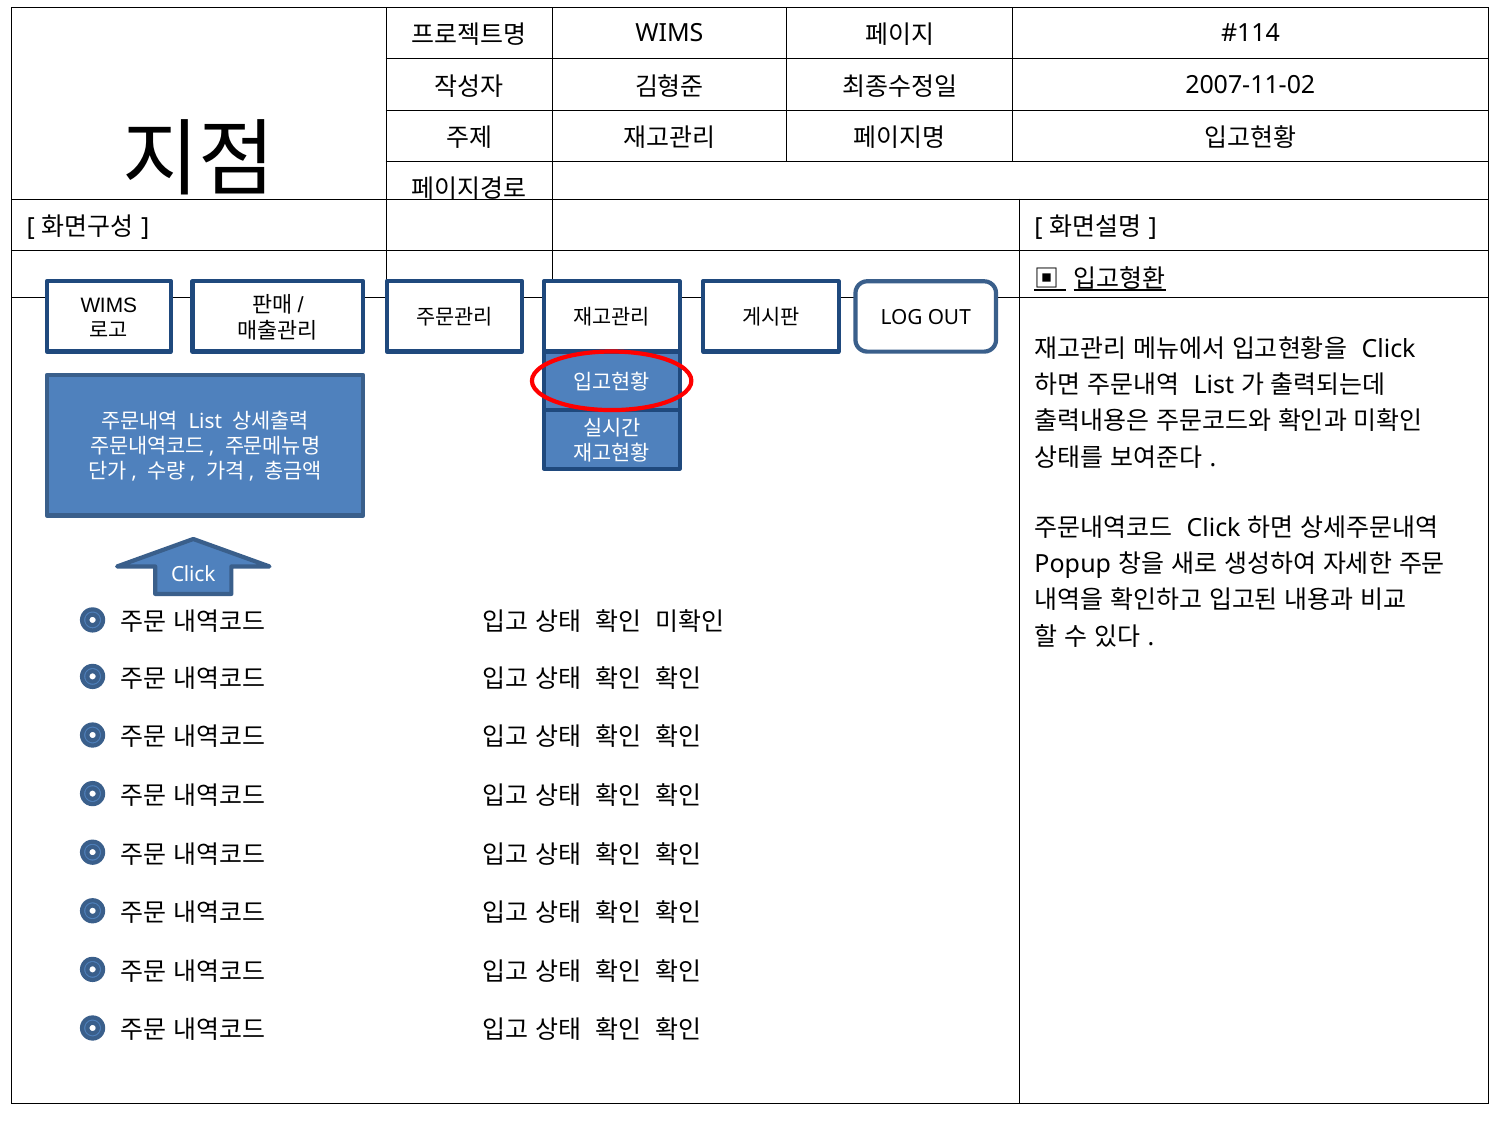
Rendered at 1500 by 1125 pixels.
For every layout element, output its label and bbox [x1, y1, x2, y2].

table_cell [553, 111, 786, 161]
table_cell [787, 59, 1012, 110]
text_box [190, 279, 365, 354]
table_header [553, 8, 786, 58]
table_cell [387, 111, 552, 161]
text_box [45, 373, 365, 518]
text_box [701, 279, 841, 354]
text_box [529, 279, 694, 471]
table_header [12, 8, 386, 199]
table_cell [1013, 59, 1488, 110]
table_cell [553, 162, 1488, 199]
table_header [1013, 8, 1488, 58]
table_cell [387, 162, 552, 199]
text_box [45, 279, 173, 354]
text_box [79, 537, 809, 1054]
table_cell [787, 111, 1012, 161]
table_header [12, 200, 1019, 250]
table_header [387, 8, 552, 58]
text_box [853, 279, 999, 354]
table_header [1020, 200, 1488, 250]
table_cell [12, 251, 1019, 1103]
table_header [787, 8, 1012, 58]
text_box [385, 279, 524, 354]
table_cell [387, 59, 552, 110]
table_cell [1013, 111, 1488, 161]
table_cell [1020, 251, 1488, 1103]
table_cell [553, 59, 786, 110]
